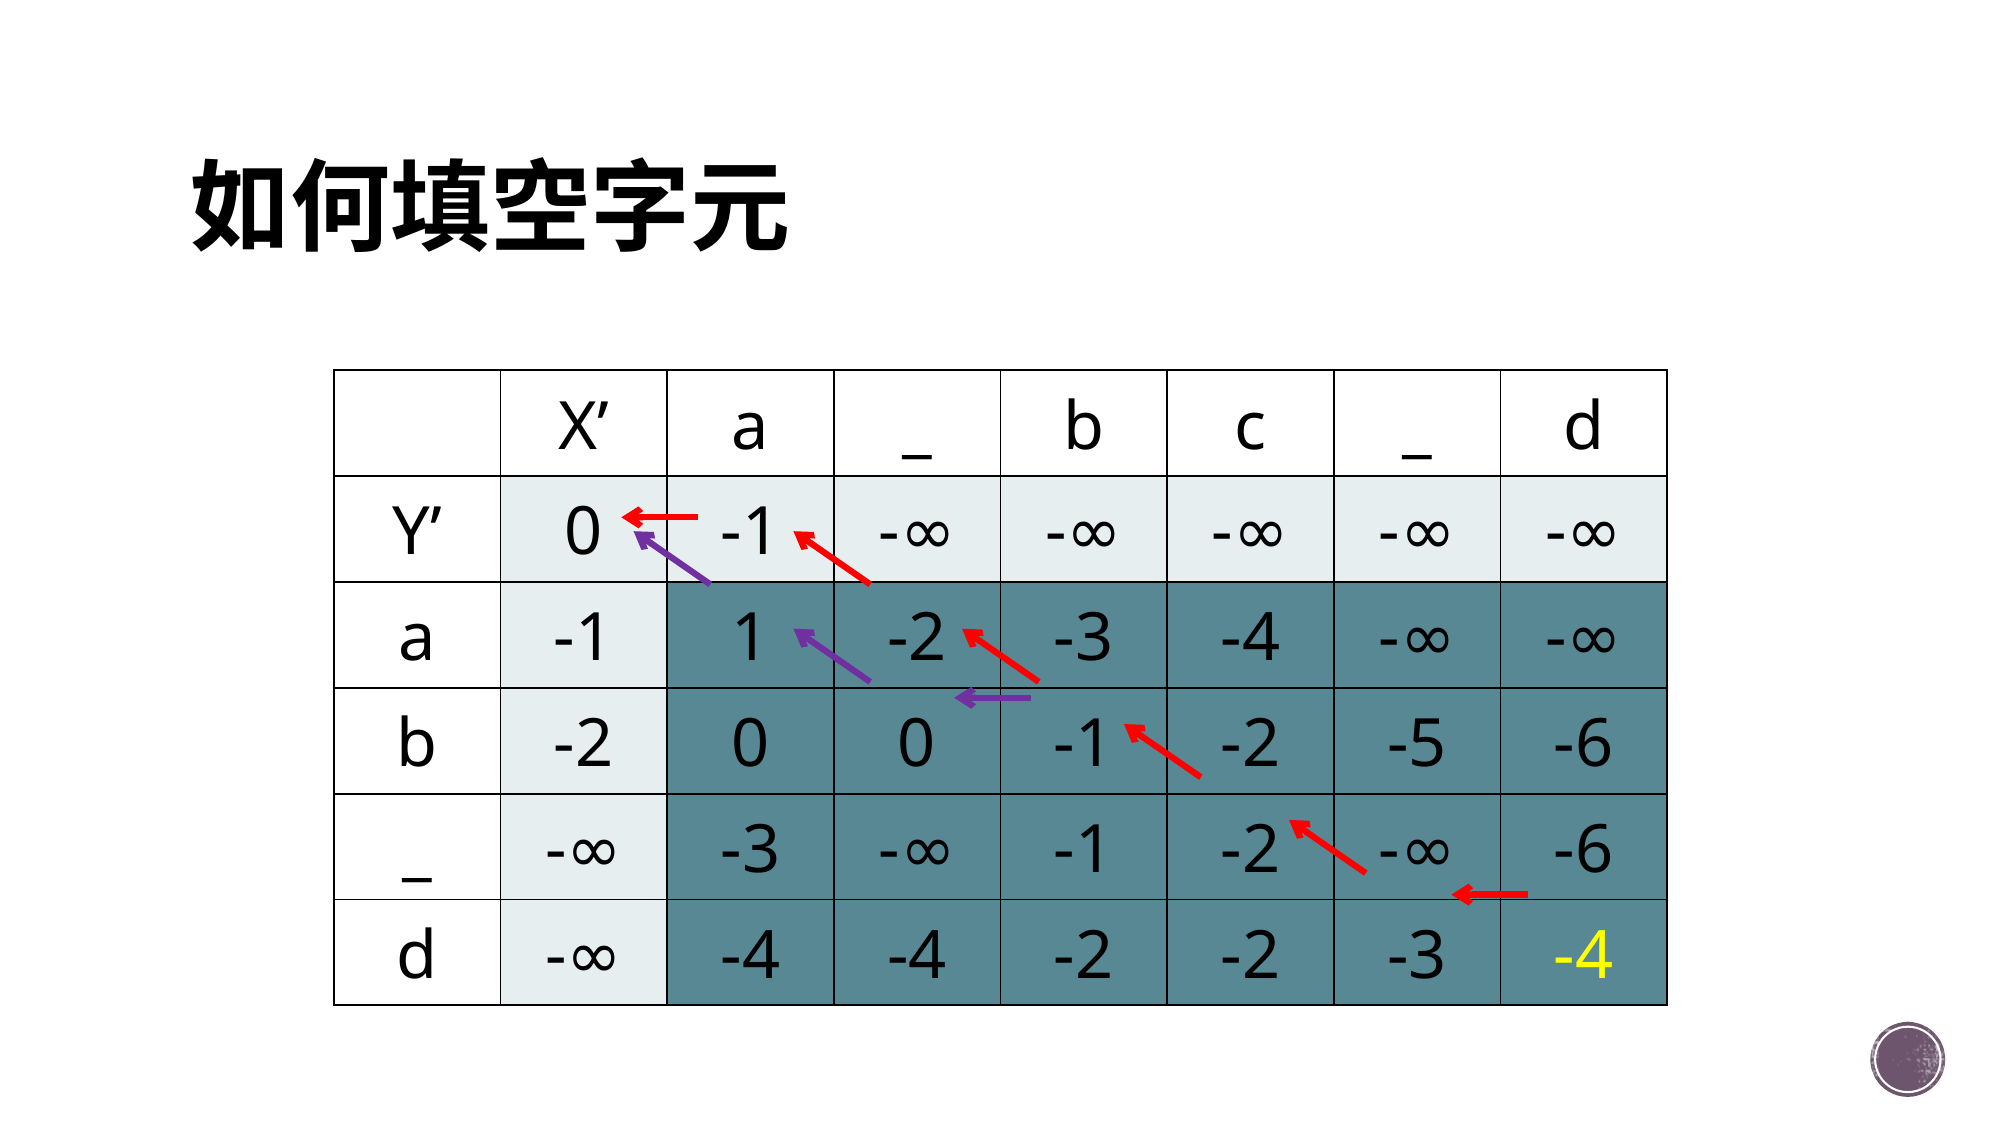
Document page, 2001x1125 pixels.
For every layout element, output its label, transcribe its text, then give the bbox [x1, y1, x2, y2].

table_cell -∞ [1335, 795, 1500, 899]
table_cell 0 [835, 689, 1000, 793]
table_header [335, 371, 500, 475]
table_cell -1 [1001, 689, 1166, 793]
table_cell -1 [1001, 795, 1166, 899]
table_cell -∞ [1501, 583, 1666, 687]
table_cell -4 [1501, 900, 1666, 1004]
table_cell -6 [1501, 689, 1666, 793]
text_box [965, 632, 1036, 679]
table_cell -2 [1168, 689, 1333, 793]
table_cell a [335, 583, 500, 687]
table_cell -3 [1001, 583, 1166, 687]
table_cell -∞ [501, 900, 666, 1004]
table_cell -∞ [501, 795, 666, 899]
table_cell -2 [835, 583, 1000, 687]
table_cell _ [335, 795, 500, 899]
table_cell -∞ [1168, 477, 1333, 581]
table_cell -3 [668, 795, 833, 899]
table_header a [668, 371, 833, 475]
table_cell -4 [1168, 583, 1333, 687]
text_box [1127, 727, 1199, 775]
table_cell -∞ [1335, 477, 1500, 581]
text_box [1292, 823, 1364, 871]
table_cell -3 [1335, 900, 1500, 1004]
table_cell -2 [1168, 795, 1333, 899]
table_header d [1501, 371, 1666, 475]
table_cell -5 [1335, 689, 1500, 793]
table_header b [1001, 371, 1166, 475]
table_cell -4 [835, 900, 1000, 1004]
table_header c [1168, 371, 1333, 475]
table_cell Y’ [335, 477, 500, 581]
table_cell -2 [501, 689, 666, 793]
table_cell -1 [501, 583, 666, 687]
table_cell -∞ [1501, 477, 1666, 581]
table_cell d [335, 900, 500, 1004]
table_cell 1 [668, 583, 833, 687]
table_cell -∞ [1001, 477, 1166, 581]
table_cell b [335, 689, 500, 793]
title 如何填空字元 [175, 79, 1826, 344]
table_cell 0 [501, 477, 666, 581]
table_cell -2 [1168, 900, 1333, 1004]
table_cell -4 [668, 900, 833, 1004]
table_header X’ [501, 371, 666, 475]
table_cell -∞ [835, 477, 1000, 581]
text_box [795, 631, 868, 680]
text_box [635, 533, 708, 582]
table_cell -1 [668, 477, 833, 581]
table_header _ [835, 371, 1000, 475]
table_cell 0 [668, 689, 833, 793]
table_cell -∞ [835, 795, 1000, 899]
table_cell -2 [1001, 900, 1166, 1004]
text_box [796, 534, 868, 582]
table_cell -∞ [1335, 583, 1500, 687]
table_cell -6 [1501, 795, 1666, 899]
table_header _ [1335, 371, 1500, 475]
